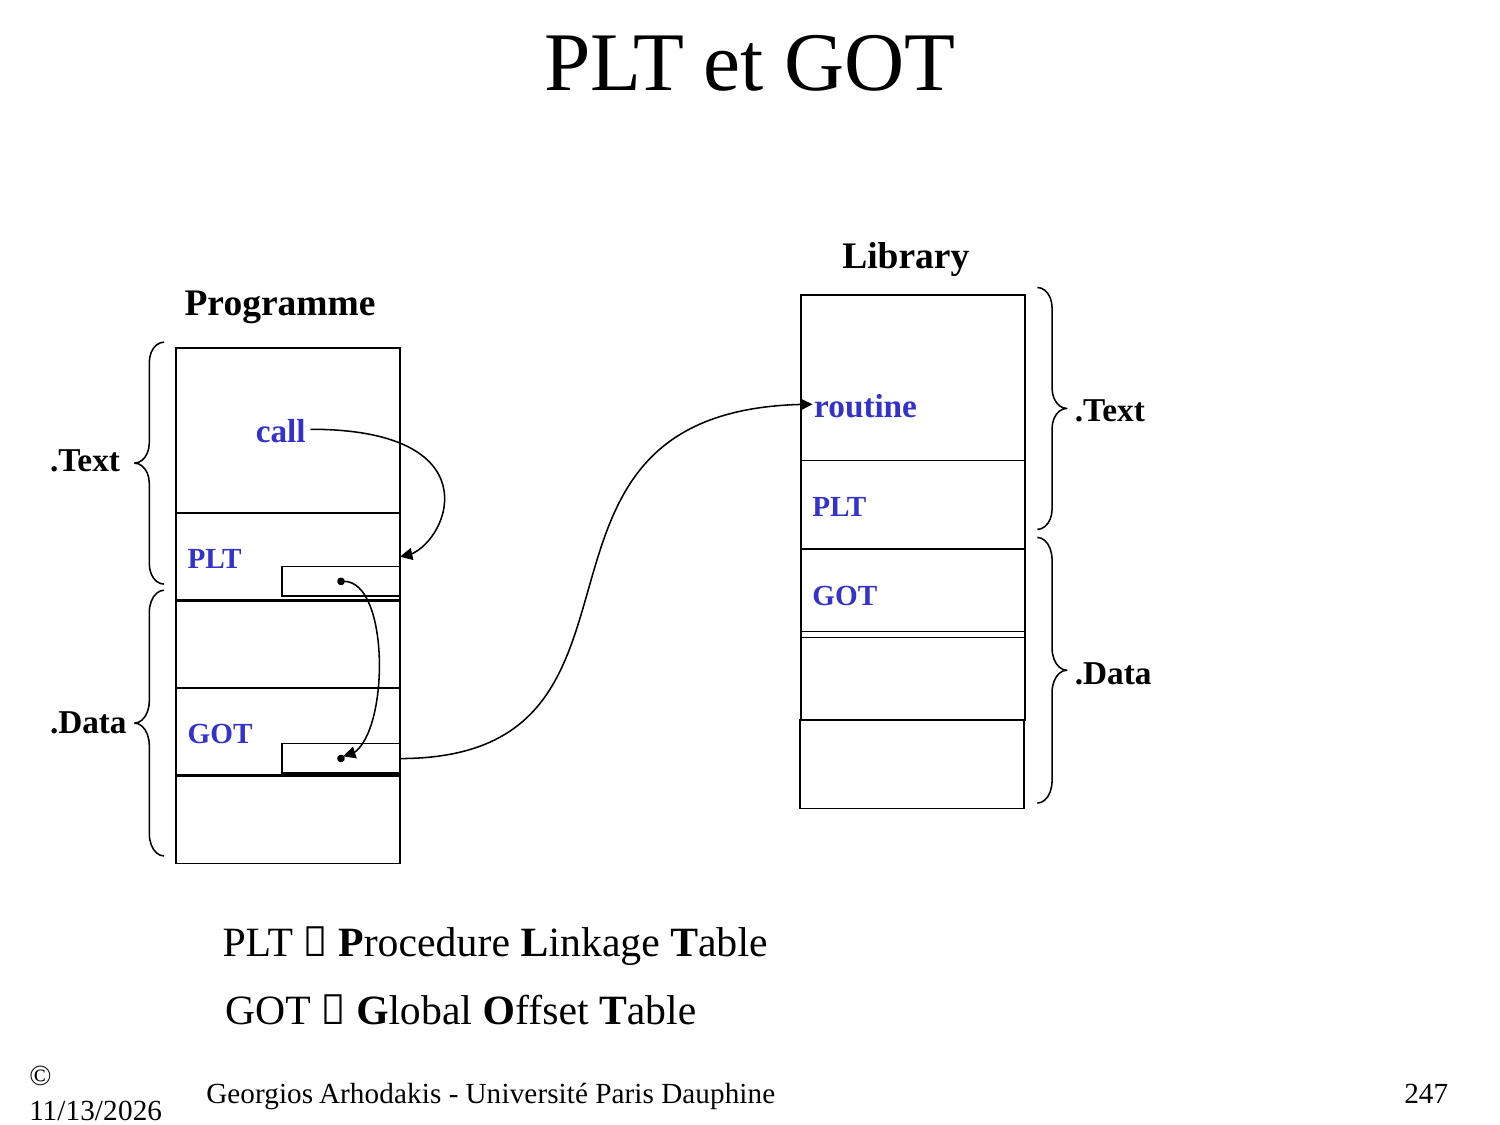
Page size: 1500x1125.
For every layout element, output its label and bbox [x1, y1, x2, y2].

text_box [1074, 387, 1152, 429]
slide_number [1298, 1074, 1449, 1110]
slide_number [29, 1056, 192, 1125]
text_box [222, 909, 796, 969]
footer [206, 1074, 1232, 1110]
text_box [224, 978, 721, 1038]
text_box [1037, 287, 1067, 530]
text_box [1074, 650, 1152, 692]
title [0, 0, 1500, 159]
text_box [134, 590, 164, 856]
text_box [1037, 537, 1067, 804]
text_box [134, 342, 164, 585]
text_box [808, 230, 1004, 278]
text_box [182, 277, 378, 325]
text_box [50, 437, 127, 479]
text_box [50, 699, 127, 742]
text_box [175, 294, 1025, 864]
